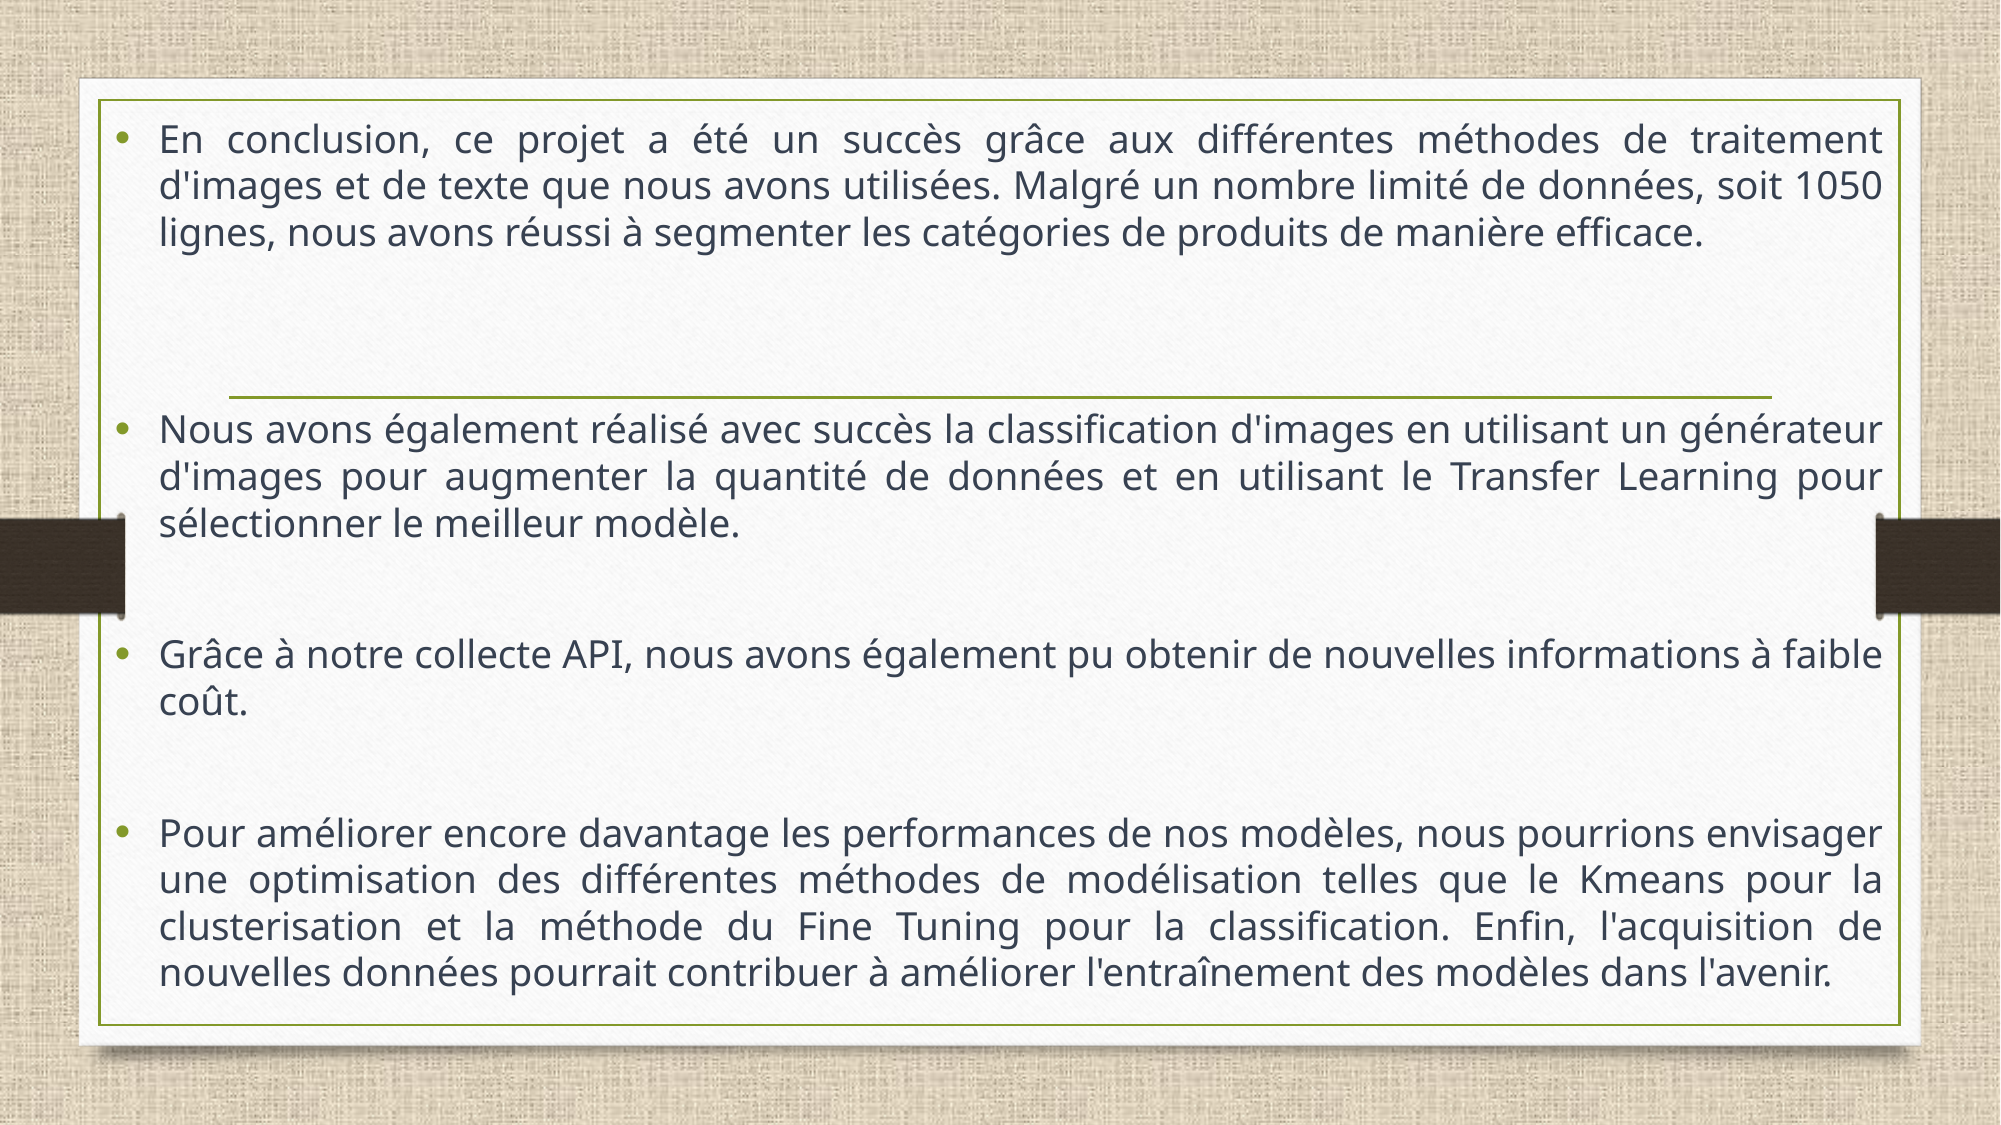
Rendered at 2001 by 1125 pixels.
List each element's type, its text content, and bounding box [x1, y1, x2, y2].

picture [0, 0, 2001, 1125]
list En conclusion, ce projet a été un succès grâce aux différentes méthodes de traitement d'images et de texte que nous avons utilisées. Malgré un nombre limité de données, soit 1050 lignes, nous avons réussi à segmenter les catégories de produits de manière efficace. Nous avons également réalisé avec succès la classification d'images en utilisant un générateur d'images pour augmenter la quantité de données et en utilisant le Transfer Learning pour sélectionner le meilleur modèle. Grâce à notre collecte API, nous avons également pu obtenir de nouvelles informations à faible coût. Pour améliorer encore davantage les performances de nos modèles, nous pourrions envisager une optimisation des différentes méthodes de modélisation telles que le Kmeans pour la clusterisation et la méthode du Fine Tuning pour la classification. Enfin, l'acquisition de nouvelles données pourrait contribuer à améliorer l'entraînement des modèles dans l'avenir. [99, 106, 1900, 1037]
